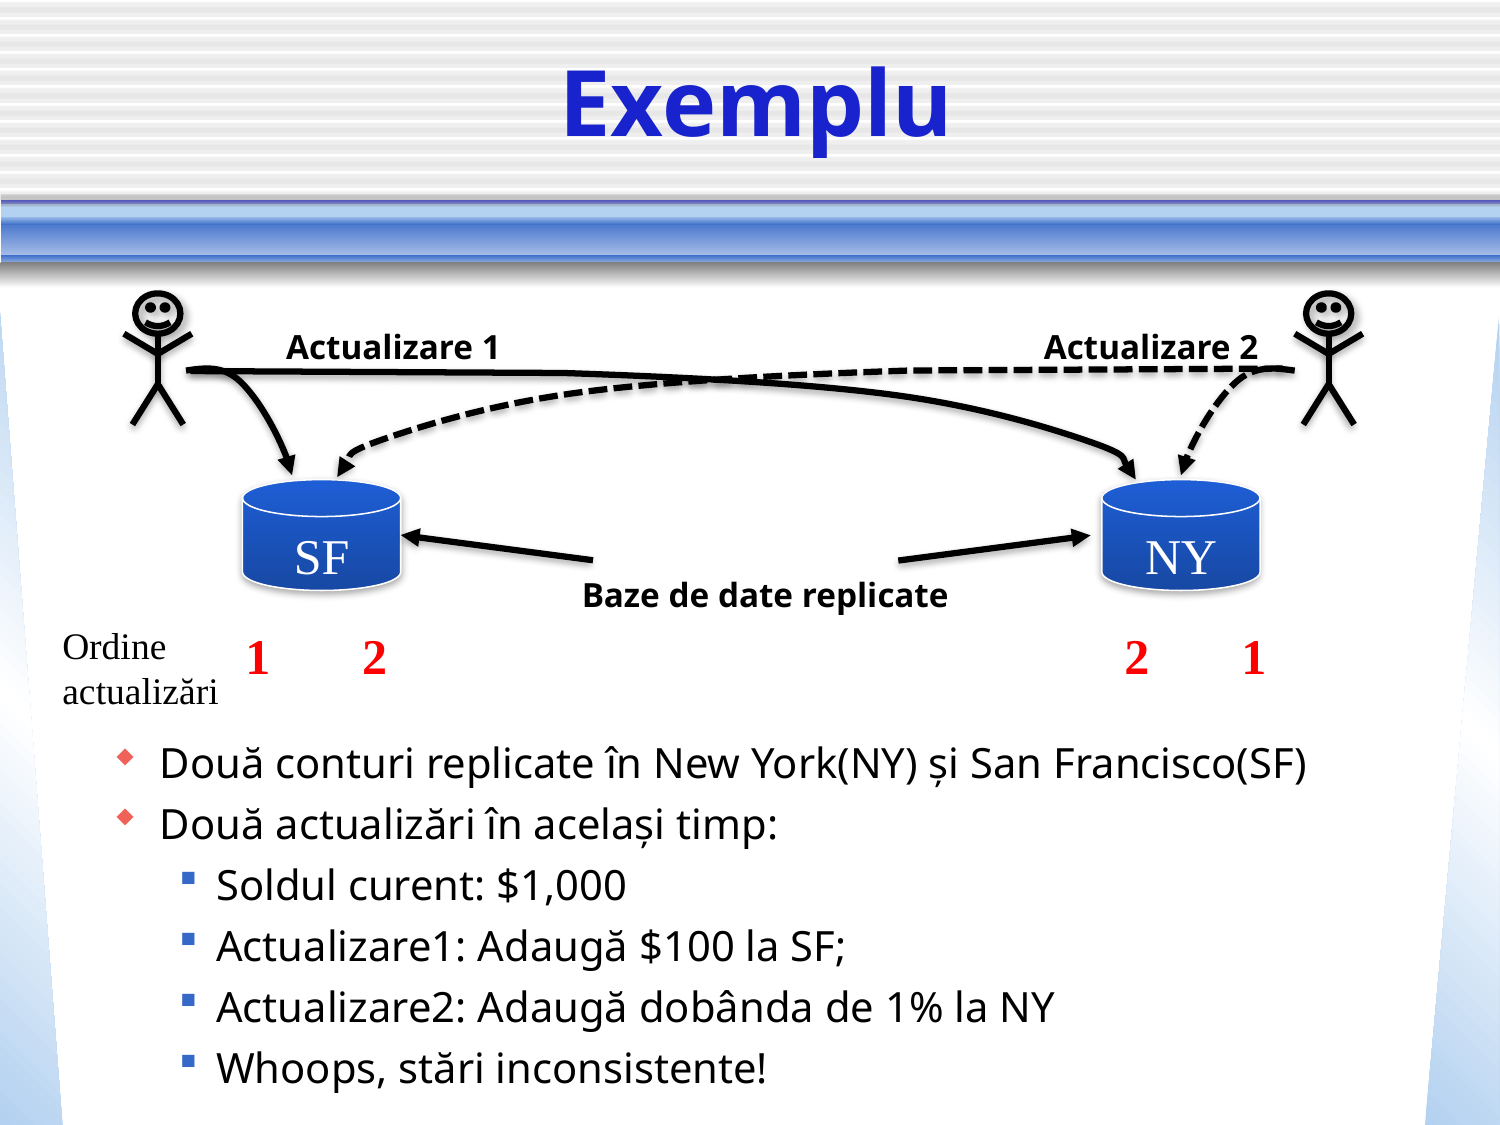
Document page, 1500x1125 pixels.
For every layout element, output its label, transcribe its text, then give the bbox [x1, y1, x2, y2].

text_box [1294, 293, 1363, 425]
text_box Două conturi replicate în New York(NY) și San Francisco(SF) Două actualizări în același timp: Soldul curent: $1,000 Actualizare1: Adaugă $100 la SF; Actualizare2: Adaugă dobânda de 1% la NY Whoops, stări inconsistente! [23, 739, 1447, 1094]
text_box 1 [230, 616, 286, 692]
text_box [400, 534, 594, 561]
text_box [229, 368, 713, 406]
text_box Actualizare 2 [1029, 318, 1274, 374]
picture [0, 0, 1500, 194]
text_box [1177, 365, 1289, 476]
text_box Ordine actualizări [47, 614, 235, 719]
text_box SF [241, 478, 402, 592]
text_box Actualizare 1 [271, 318, 517, 374]
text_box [898, 535, 1091, 561]
text_box 2 [347, 616, 402, 692]
title Exemplu [24, 12, 1488, 188]
text_box NY [1101, 478, 1261, 592]
text_box Baze de date replicate [567, 566, 965, 622]
text_box [198, 365, 296, 476]
text_box 1 [1226, 616, 1282, 692]
text_box [337, 366, 1236, 477]
text_box [756, 409, 1136, 480]
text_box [123, 293, 193, 425]
text_box 2 [1109, 616, 1165, 692]
